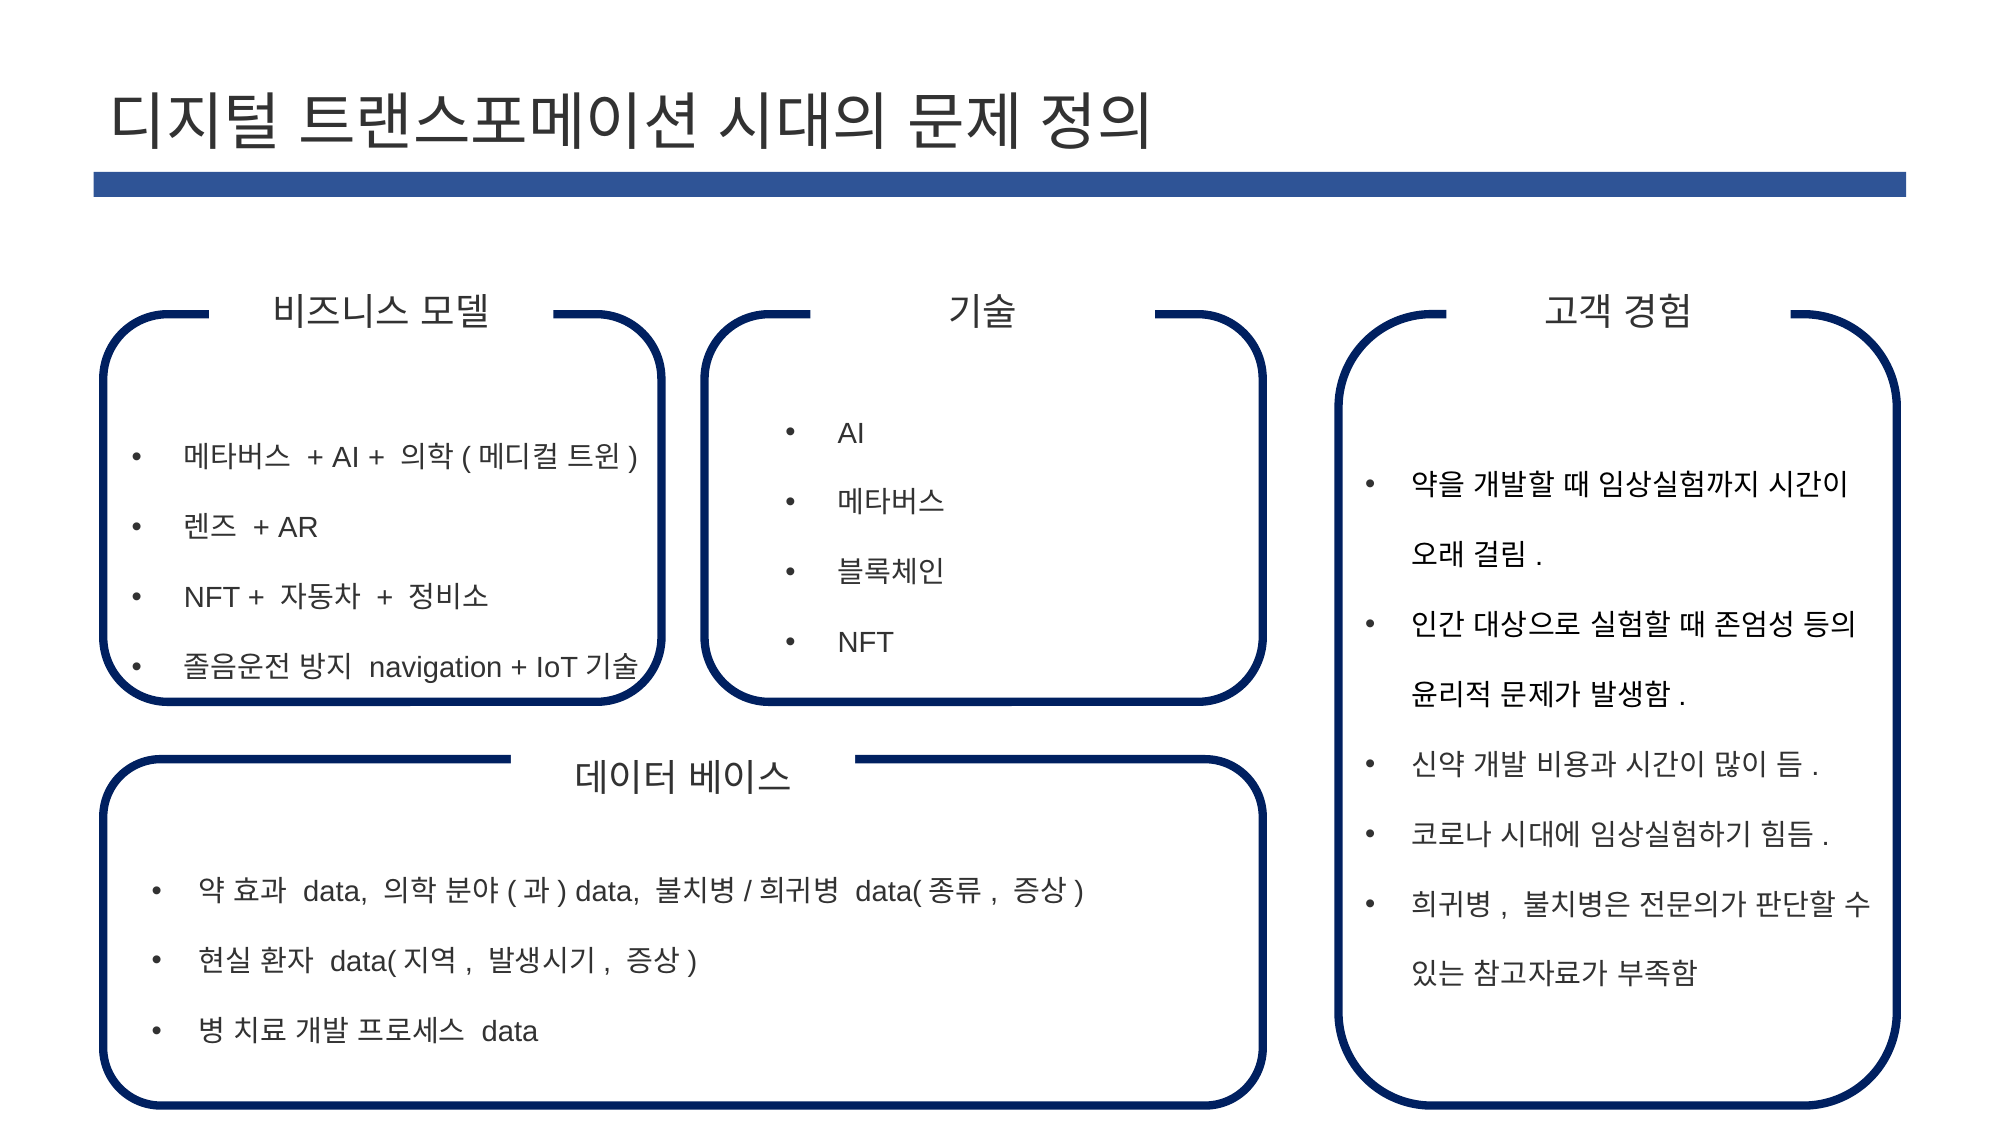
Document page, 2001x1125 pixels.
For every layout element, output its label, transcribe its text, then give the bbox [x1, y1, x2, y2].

text_box 약 효과 data, 의학 분야(과) data, 불치병/희귀병 data(종류, 증상) 현실 환자 data(지역, 발생시기, 증상) 병 치료 개발 프로세스 data [136, 830, 1230, 1055]
text_box [133, 692, 632, 702]
text_box [93, 171, 1907, 197]
text_box 비즈니스 모델 [209, 235, 554, 341]
text_box 디지털 트랜스포메이션 시대의 문제 정의 [93, 74, 1302, 165]
text_box 기술 [810, 235, 1155, 341]
text_box 데이터 베이스 [510, 701, 856, 807]
text_box 약을 개발할 때 임상실험까지 시간이 오래 걸림. 인간 대상으로 실험할 때 존엄성 등의 윤리적 문제가 발생함. 신약 개발 비용과 시간이 많이 듬. 코로나 시대에 임상실험하기 힘듬. 희귀병, 불치병은 전문의가 판단할 수 있는 참고자료가 부족함 [1350, 423, 1888, 999]
text_box 메타버스 + AI + 의학(메디컬 트윈) 렌즈 + AR NFT + 자동차 + 정비소 졸음운전 방지 navigation + IoT기술 [93, 396, 720, 692]
text_box [103, 314, 662, 396]
text_box [1338, 314, 1897, 1106]
text_box AI 메타버스 블록체인 NFT [747, 371, 1219, 667]
text_box [704, 314, 1263, 702]
text_box 고객 경험 [1446, 235, 1791, 341]
text_box [103, 759, 1263, 1106]
